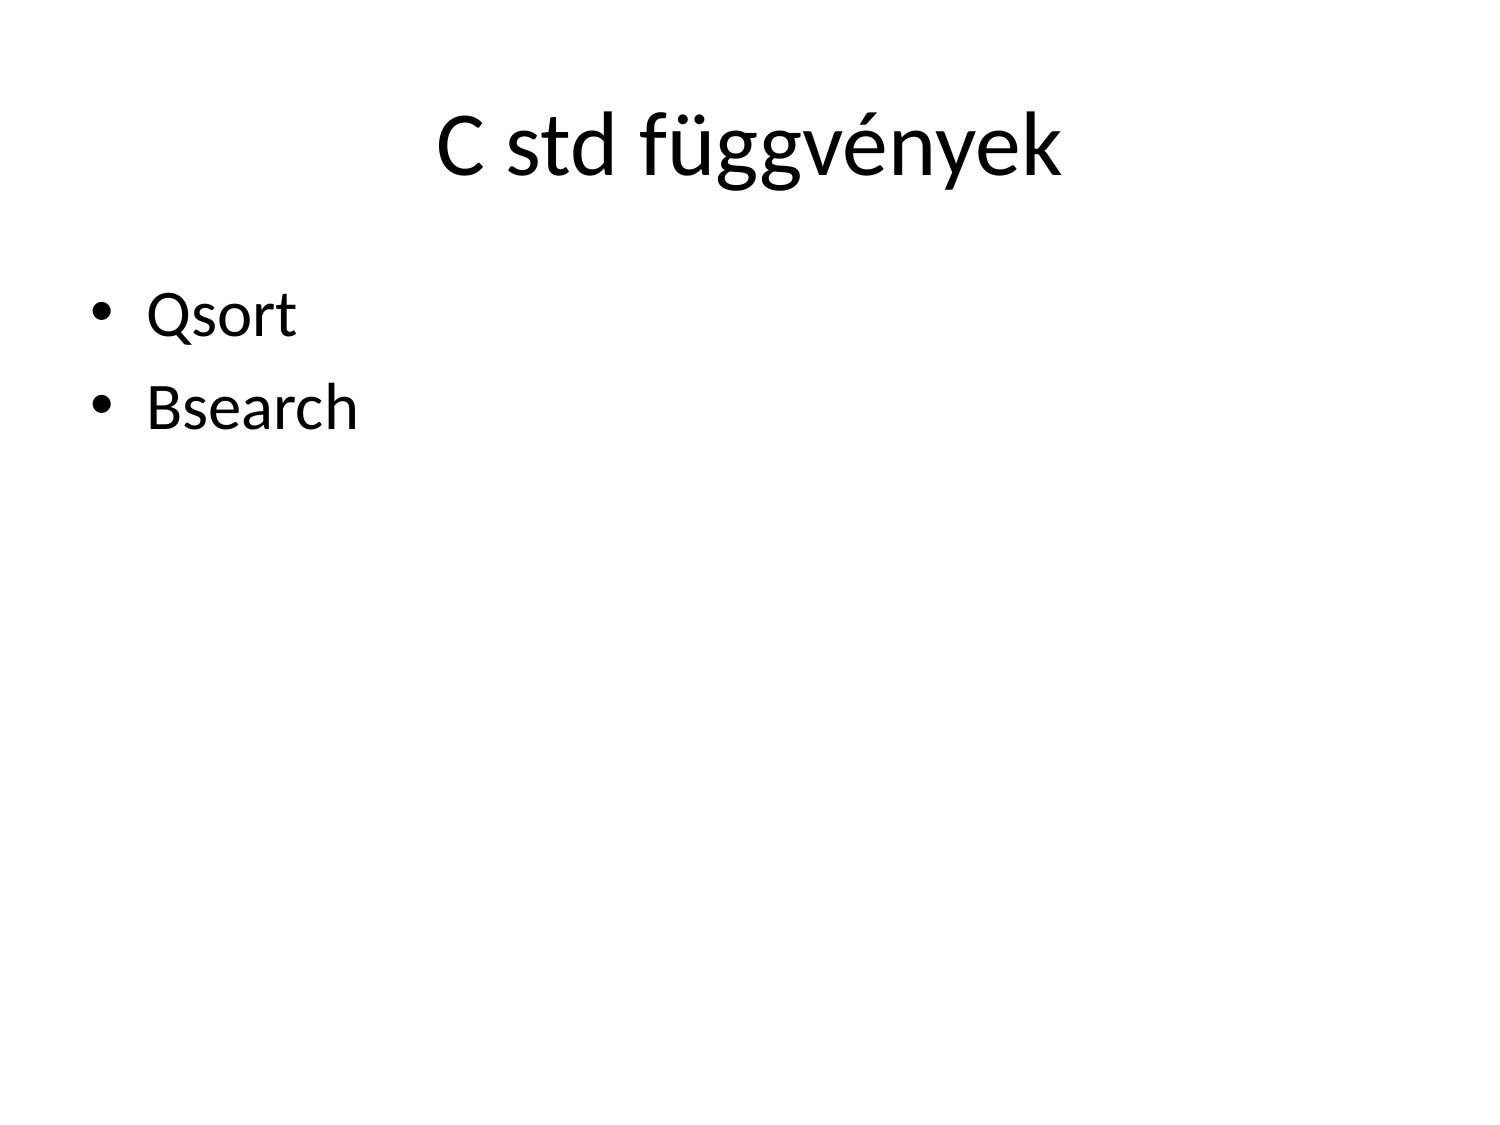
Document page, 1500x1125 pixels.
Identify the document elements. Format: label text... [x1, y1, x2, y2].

title C std függvények [75, 45, 1425, 233]
list Qsort Bsearch [75, 262, 1425, 1005]
